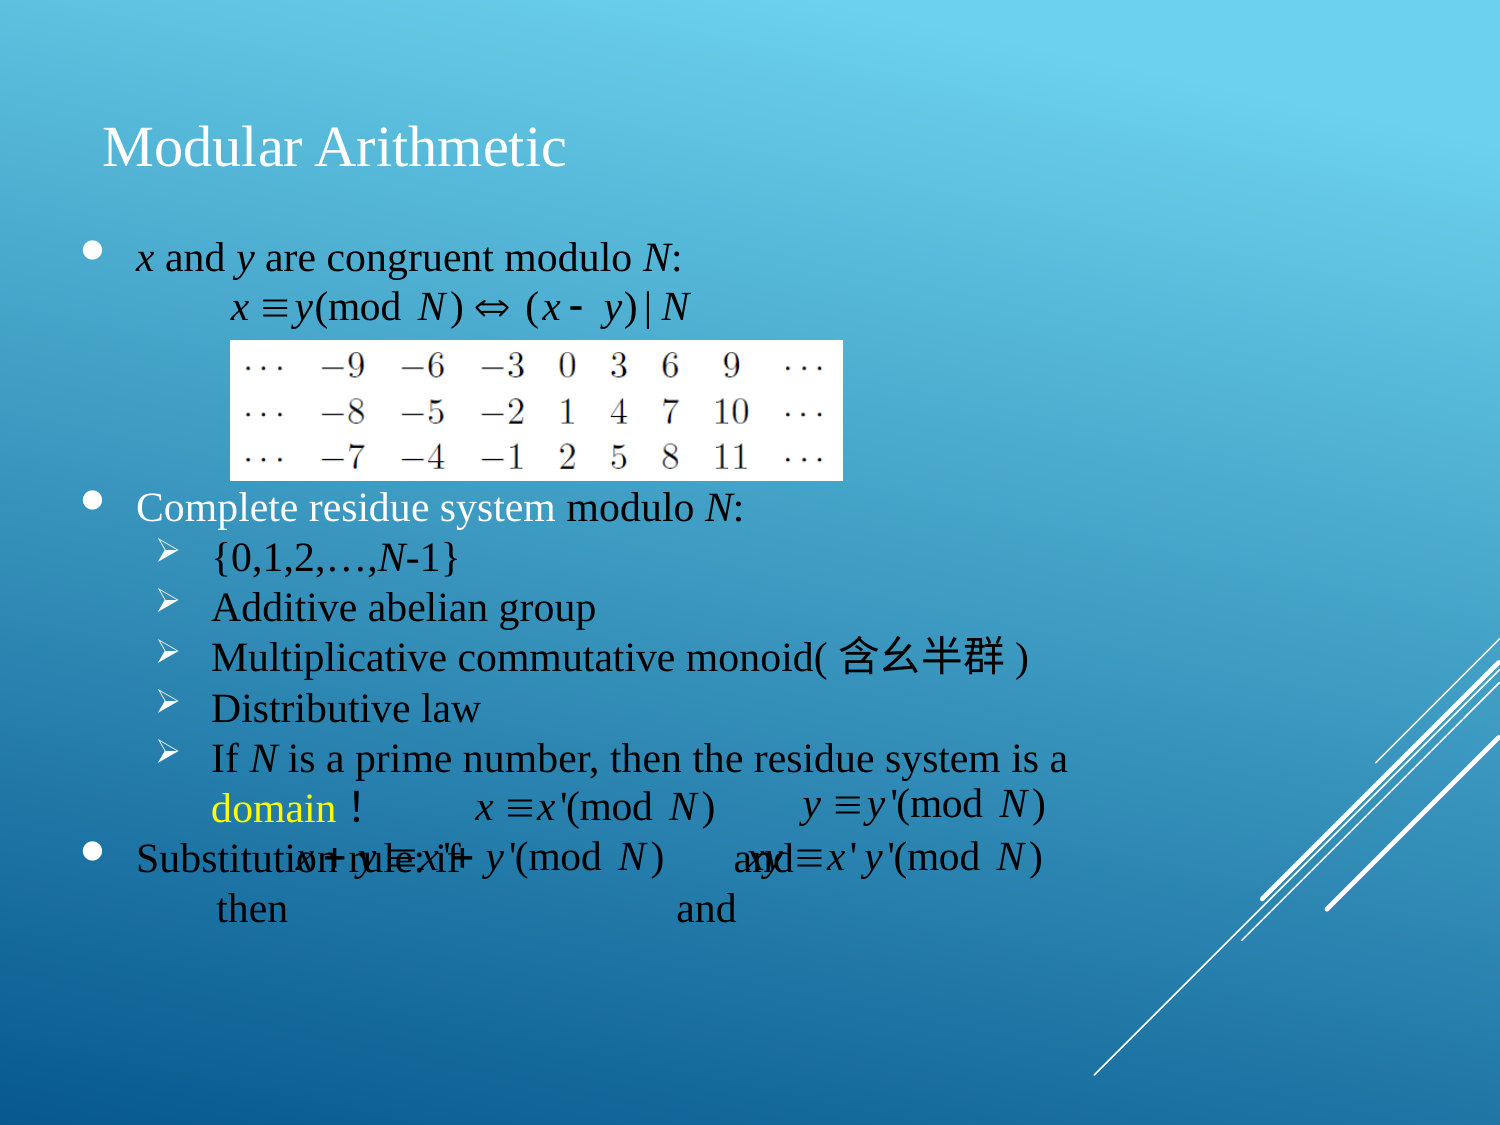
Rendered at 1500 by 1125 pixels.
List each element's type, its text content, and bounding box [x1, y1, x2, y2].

picture [229, 340, 843, 481]
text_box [738, 834, 1051, 889]
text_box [467, 784, 721, 839]
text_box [223, 284, 701, 339]
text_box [288, 834, 672, 889]
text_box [793, 781, 1052, 836]
list x and y are congruent modulo N: Complete residue system modulo N: {0,1,2,…,N-1} Additive abelian group Multiplicative commutative monoid(含幺半群) Distributive law If N is a prime number, then the residue system is a domain！ Substitution rule: if and then and [64, 222, 1248, 1041]
title Modular Arithmetic [87, 87, 1413, 199]
